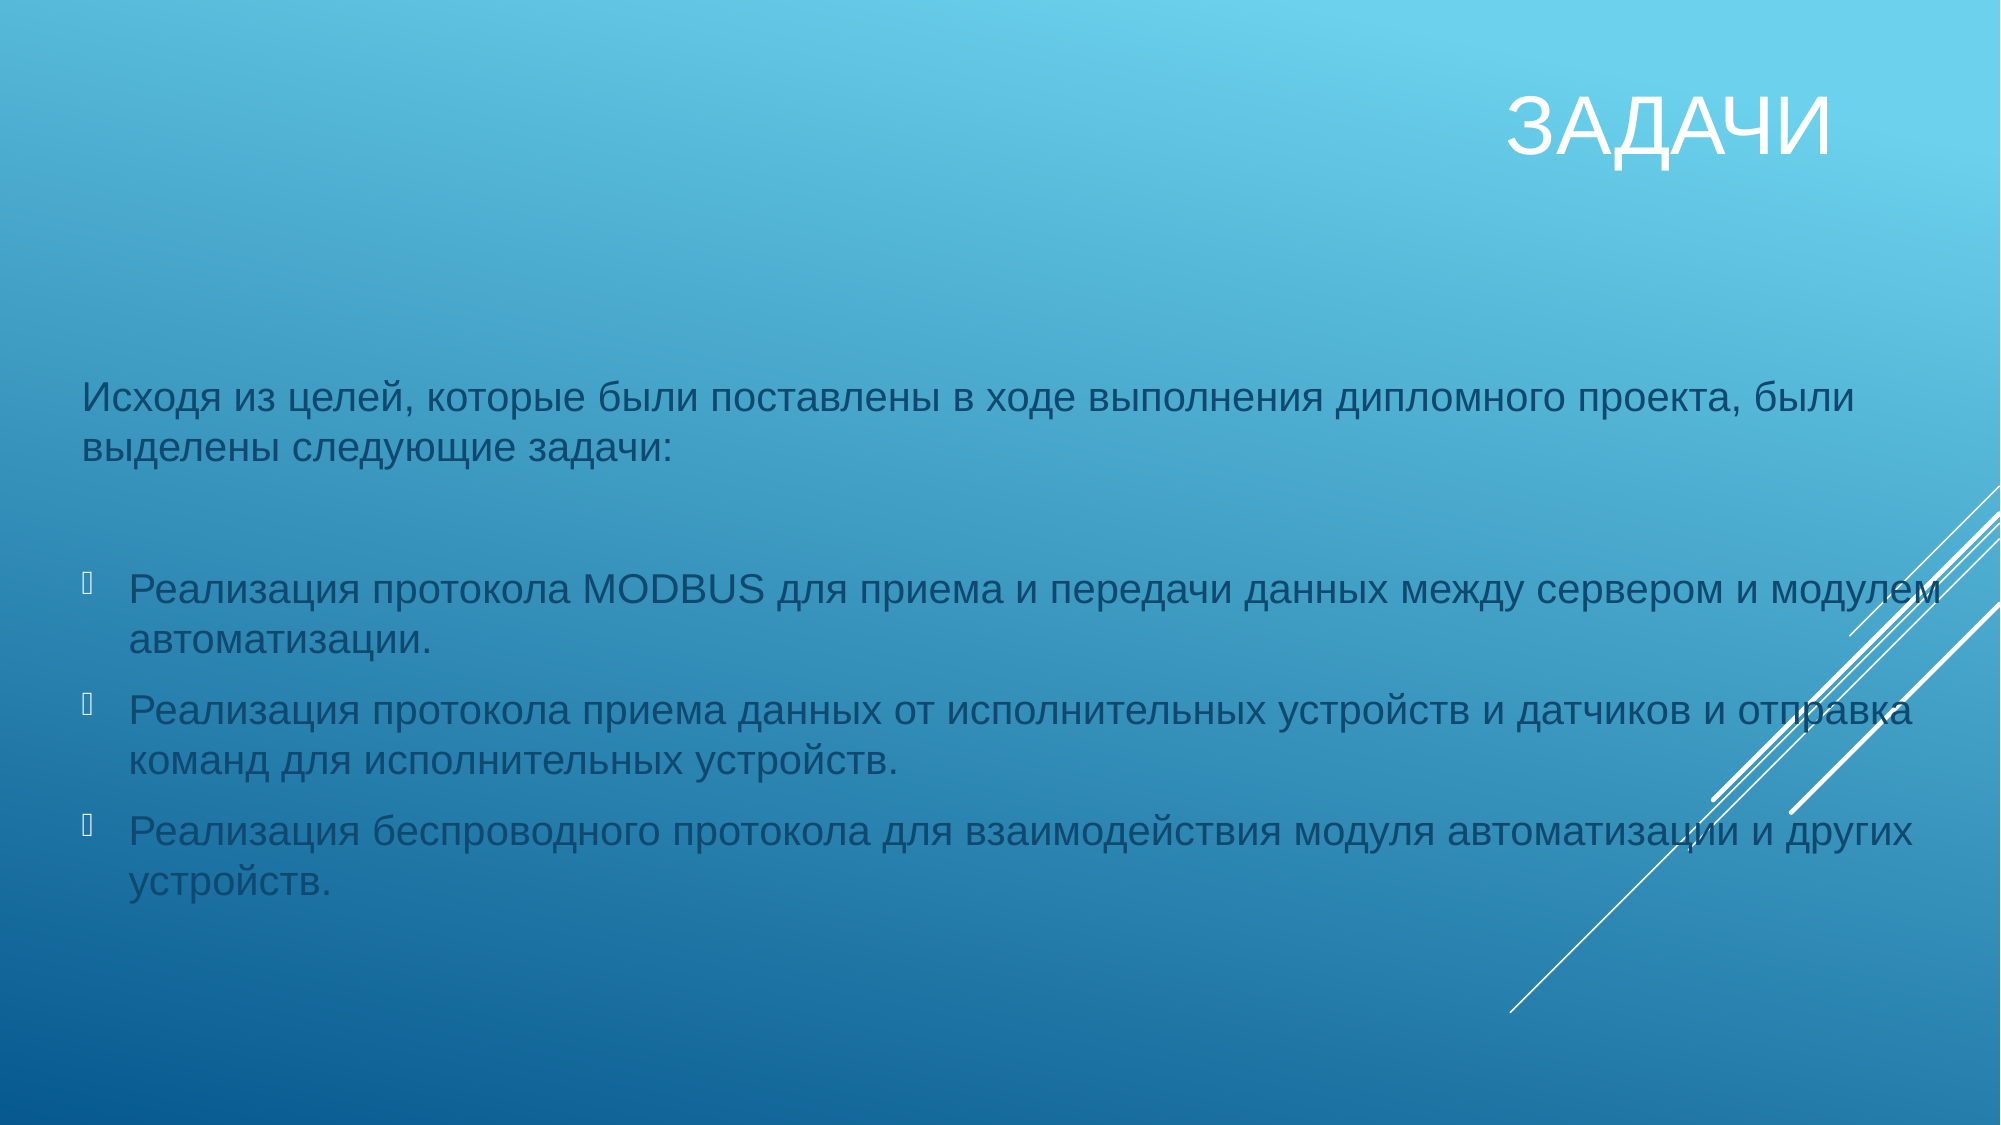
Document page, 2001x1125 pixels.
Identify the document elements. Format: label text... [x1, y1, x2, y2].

list Исходя из целей, которые были поставлены в ходе выполнения дипломного проекта, были выделены следующие задачи: Реализация протокола MODBUS для приема и передачи данных между сервером и модулем автоматизации. Реализация протокола приема данных от исполнительных устройств и датчиков и отправка команд для исполнительных устройств. Реализация беспроводного протокола для взаимодействия модуля автоматизации и других устройств. [66, 219, 2000, 1125]
title Задачи [0, 0, 1850, 243]
